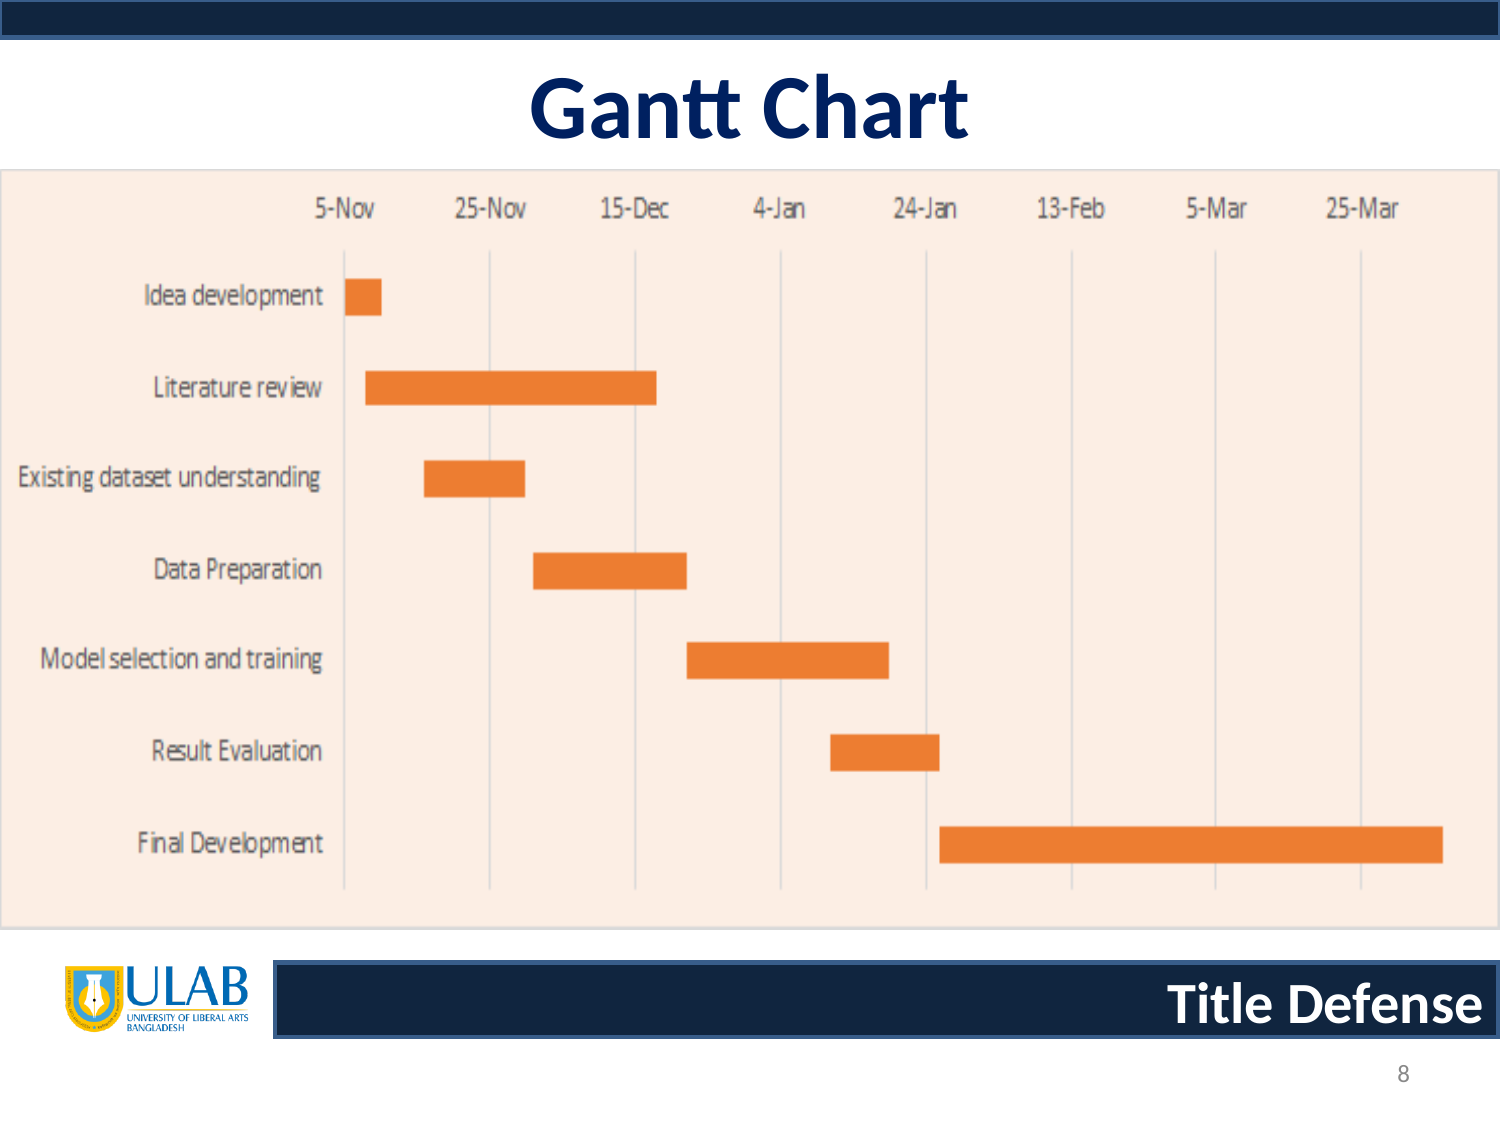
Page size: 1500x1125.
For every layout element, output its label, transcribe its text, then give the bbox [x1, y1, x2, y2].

picture [50, 962, 263, 1035]
title Gantt Chart [75, 45, 1425, 159]
slide_number ‹#› [1074, 1042, 1425, 1103]
picture [0, 168, 1500, 930]
